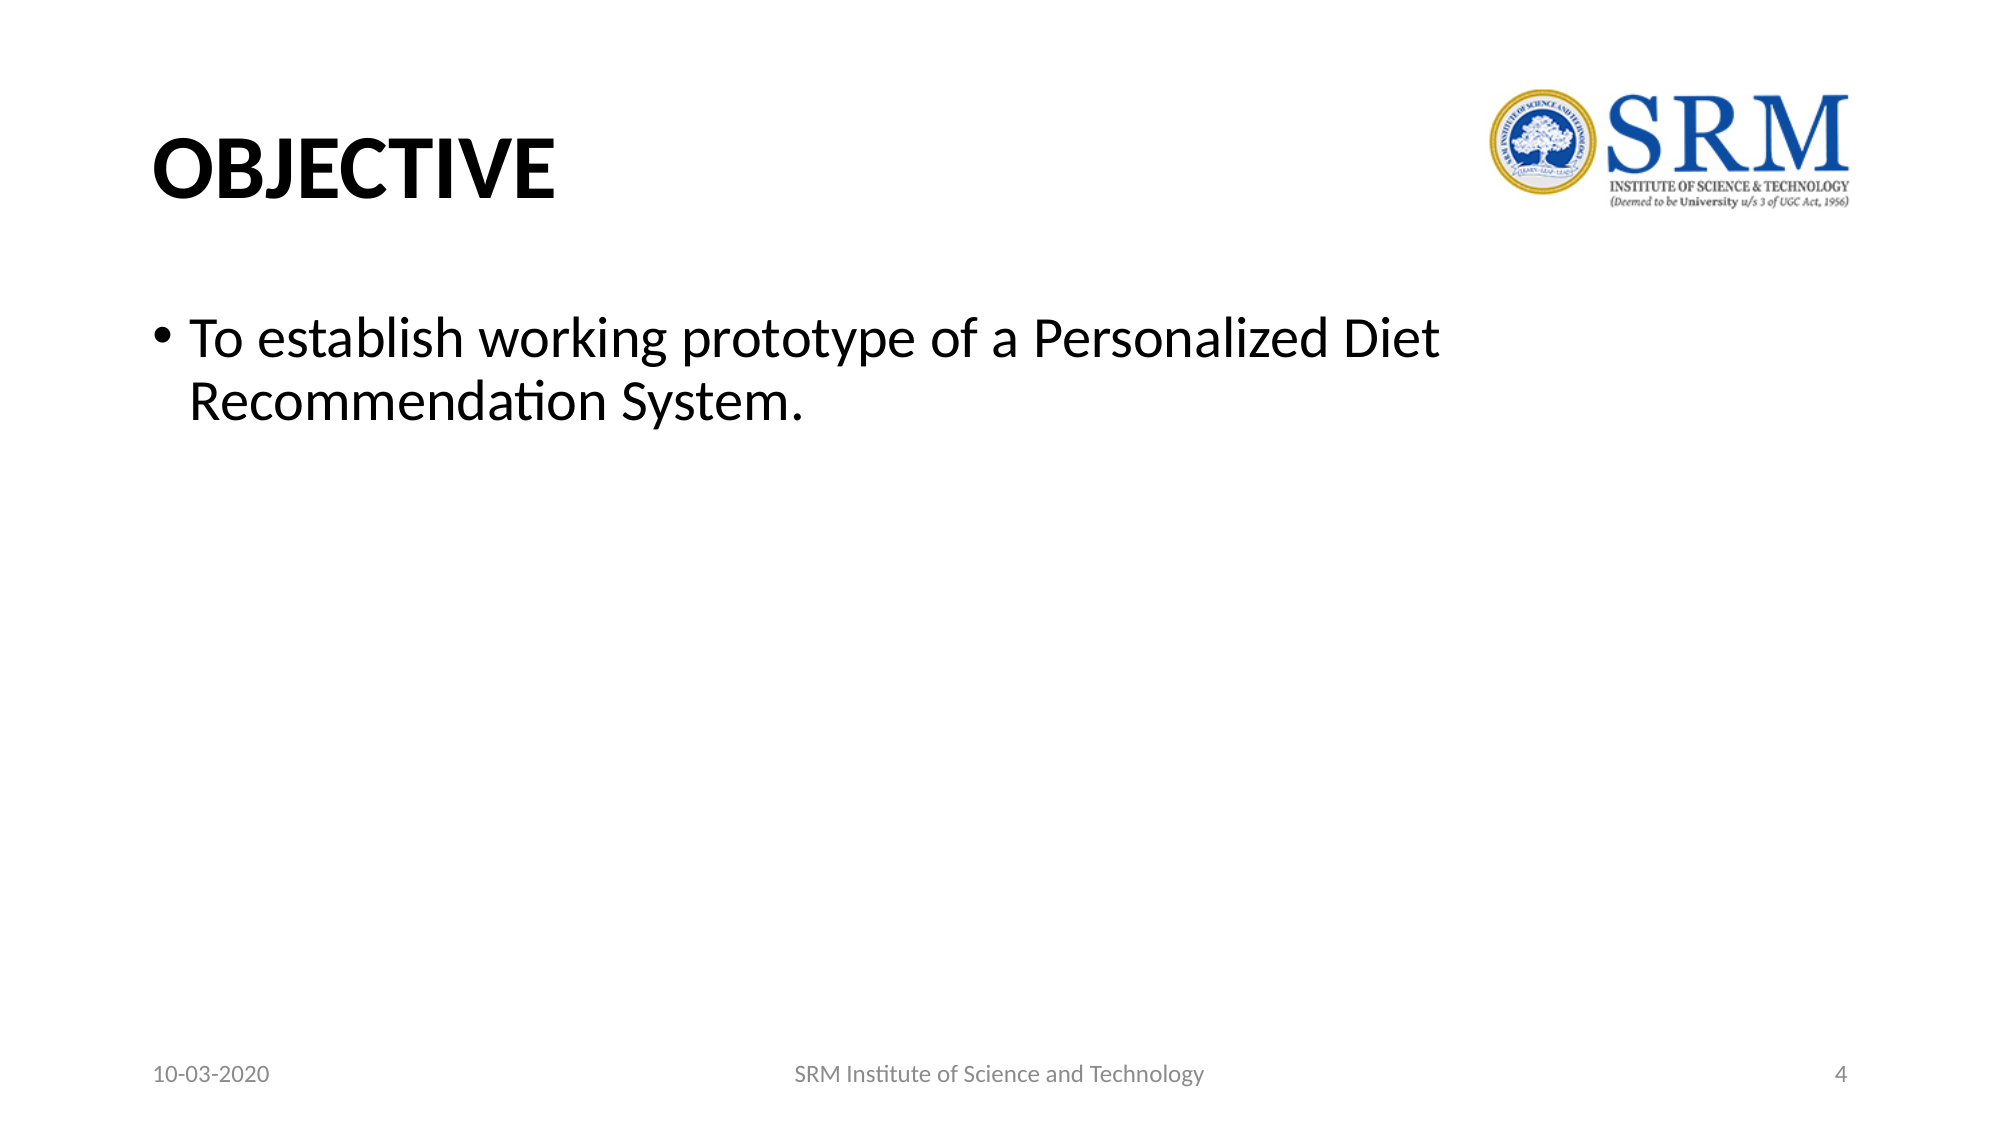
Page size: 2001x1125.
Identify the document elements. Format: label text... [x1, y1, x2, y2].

slide_number 4 [1412, 1042, 1863, 1103]
list To establish working prototype of a Personalized Diet Recommendation System. [137, 299, 1863, 1014]
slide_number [137, 1042, 588, 1103]
footer SRM Institute of Science and Technology [662, 1042, 1338, 1103]
picture [1475, 30, 1863, 250]
title Objective [137, 59, 1863, 278]
